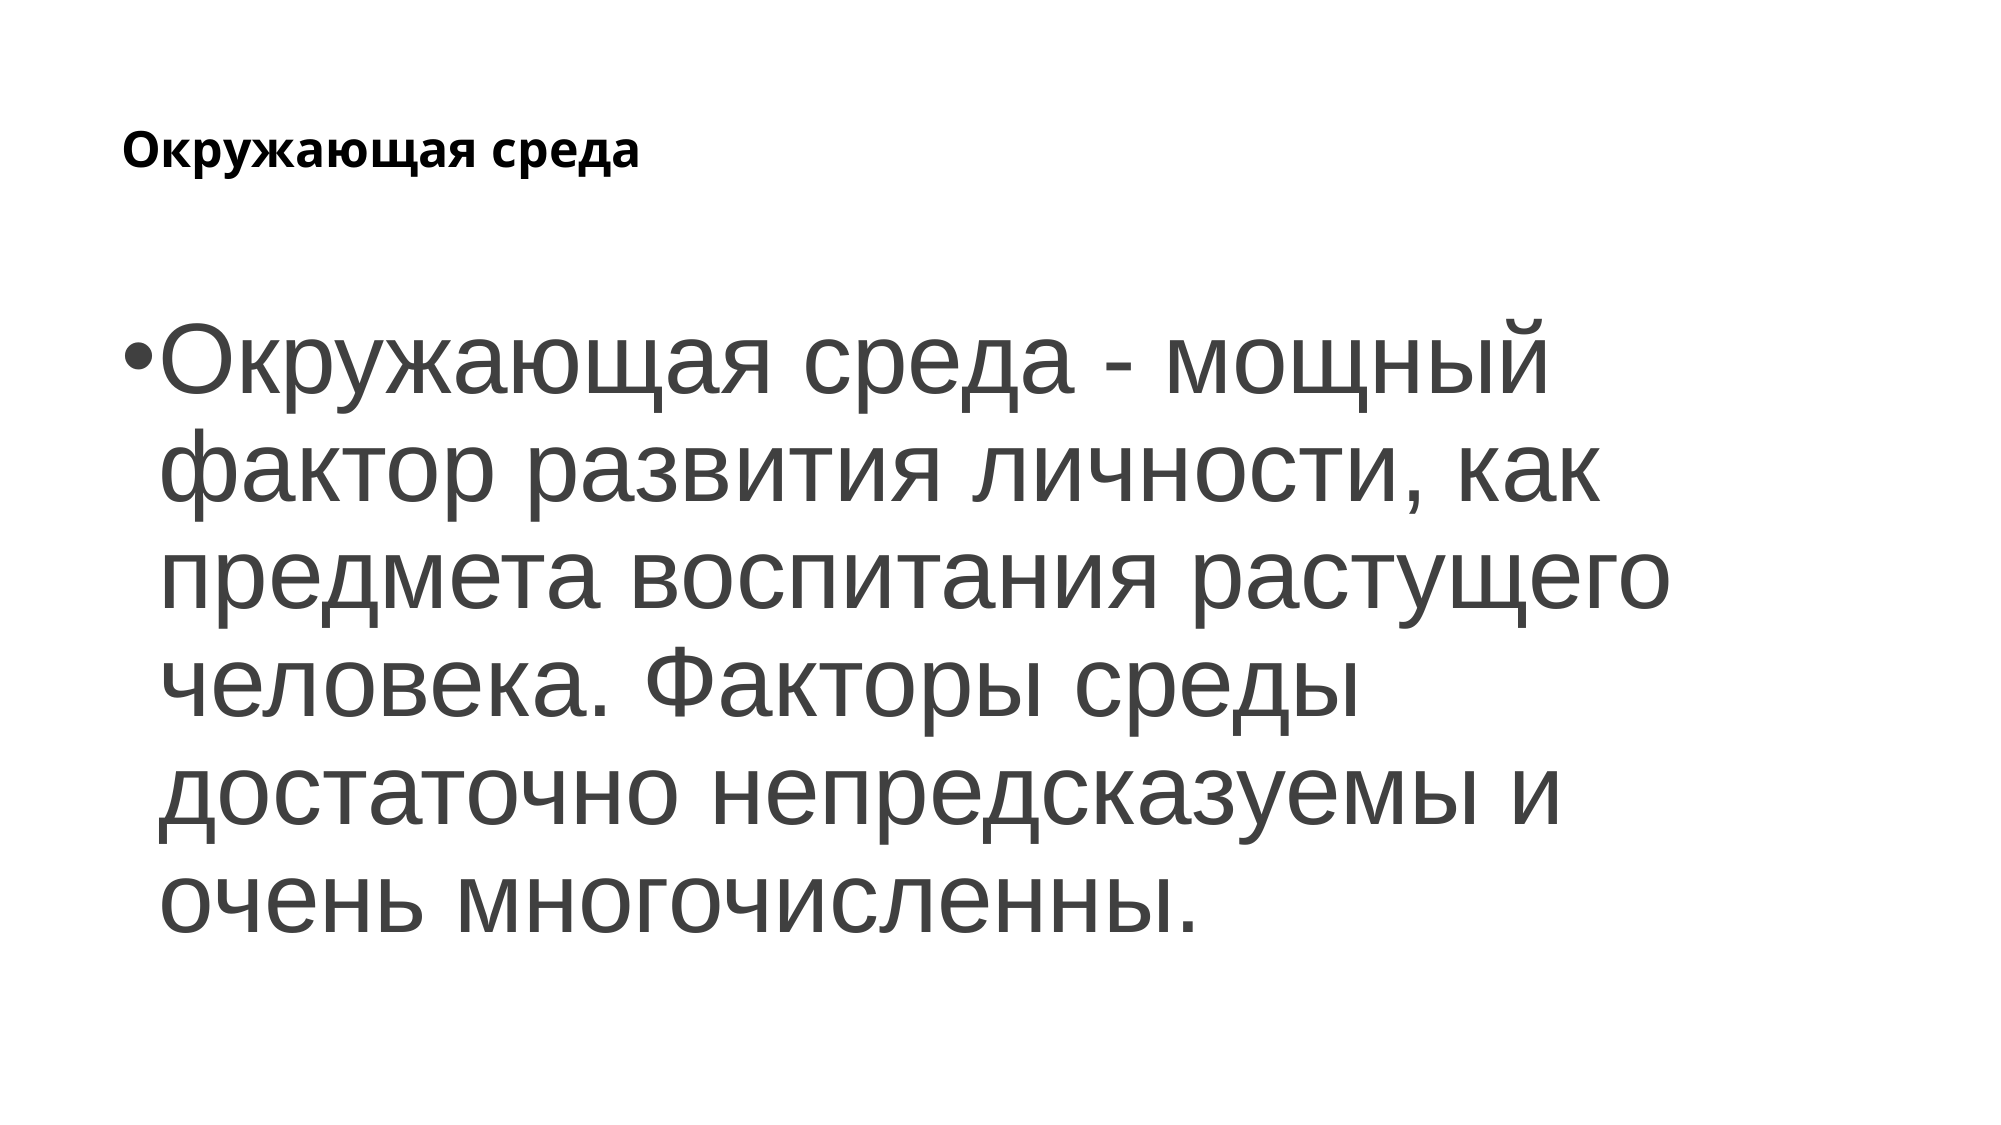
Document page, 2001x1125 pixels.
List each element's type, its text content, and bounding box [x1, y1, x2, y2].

list Окружающая среда - мощный фактор развития личности, как предмета воспитания растущего человека. Факторы среды достаточно непредсказуемы и очень многочисленны. [106, 299, 1832, 1014]
title Окружающая среда [106, 42, 1832, 260]
